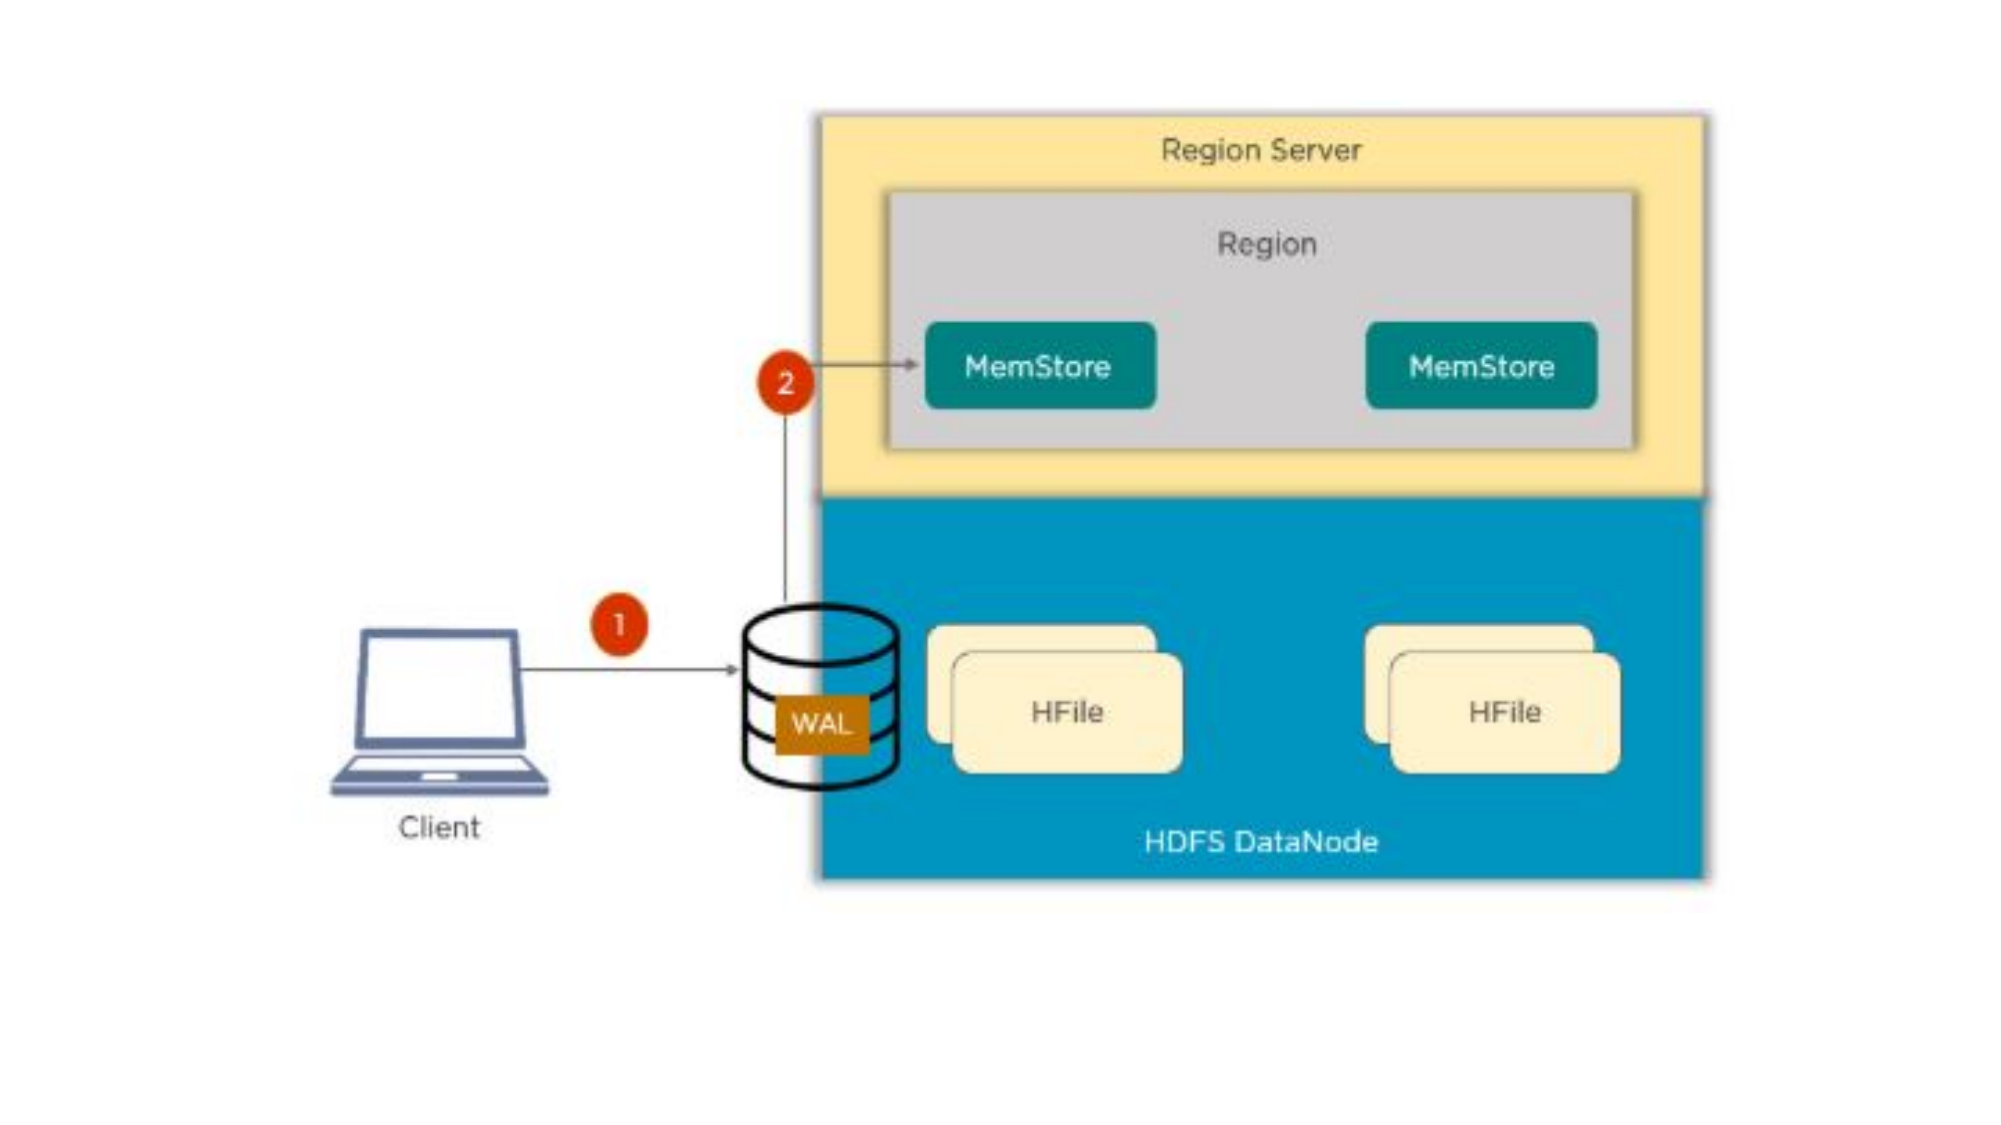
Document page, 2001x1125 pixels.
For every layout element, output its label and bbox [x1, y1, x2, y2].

picture [250, 100, 1746, 913]
